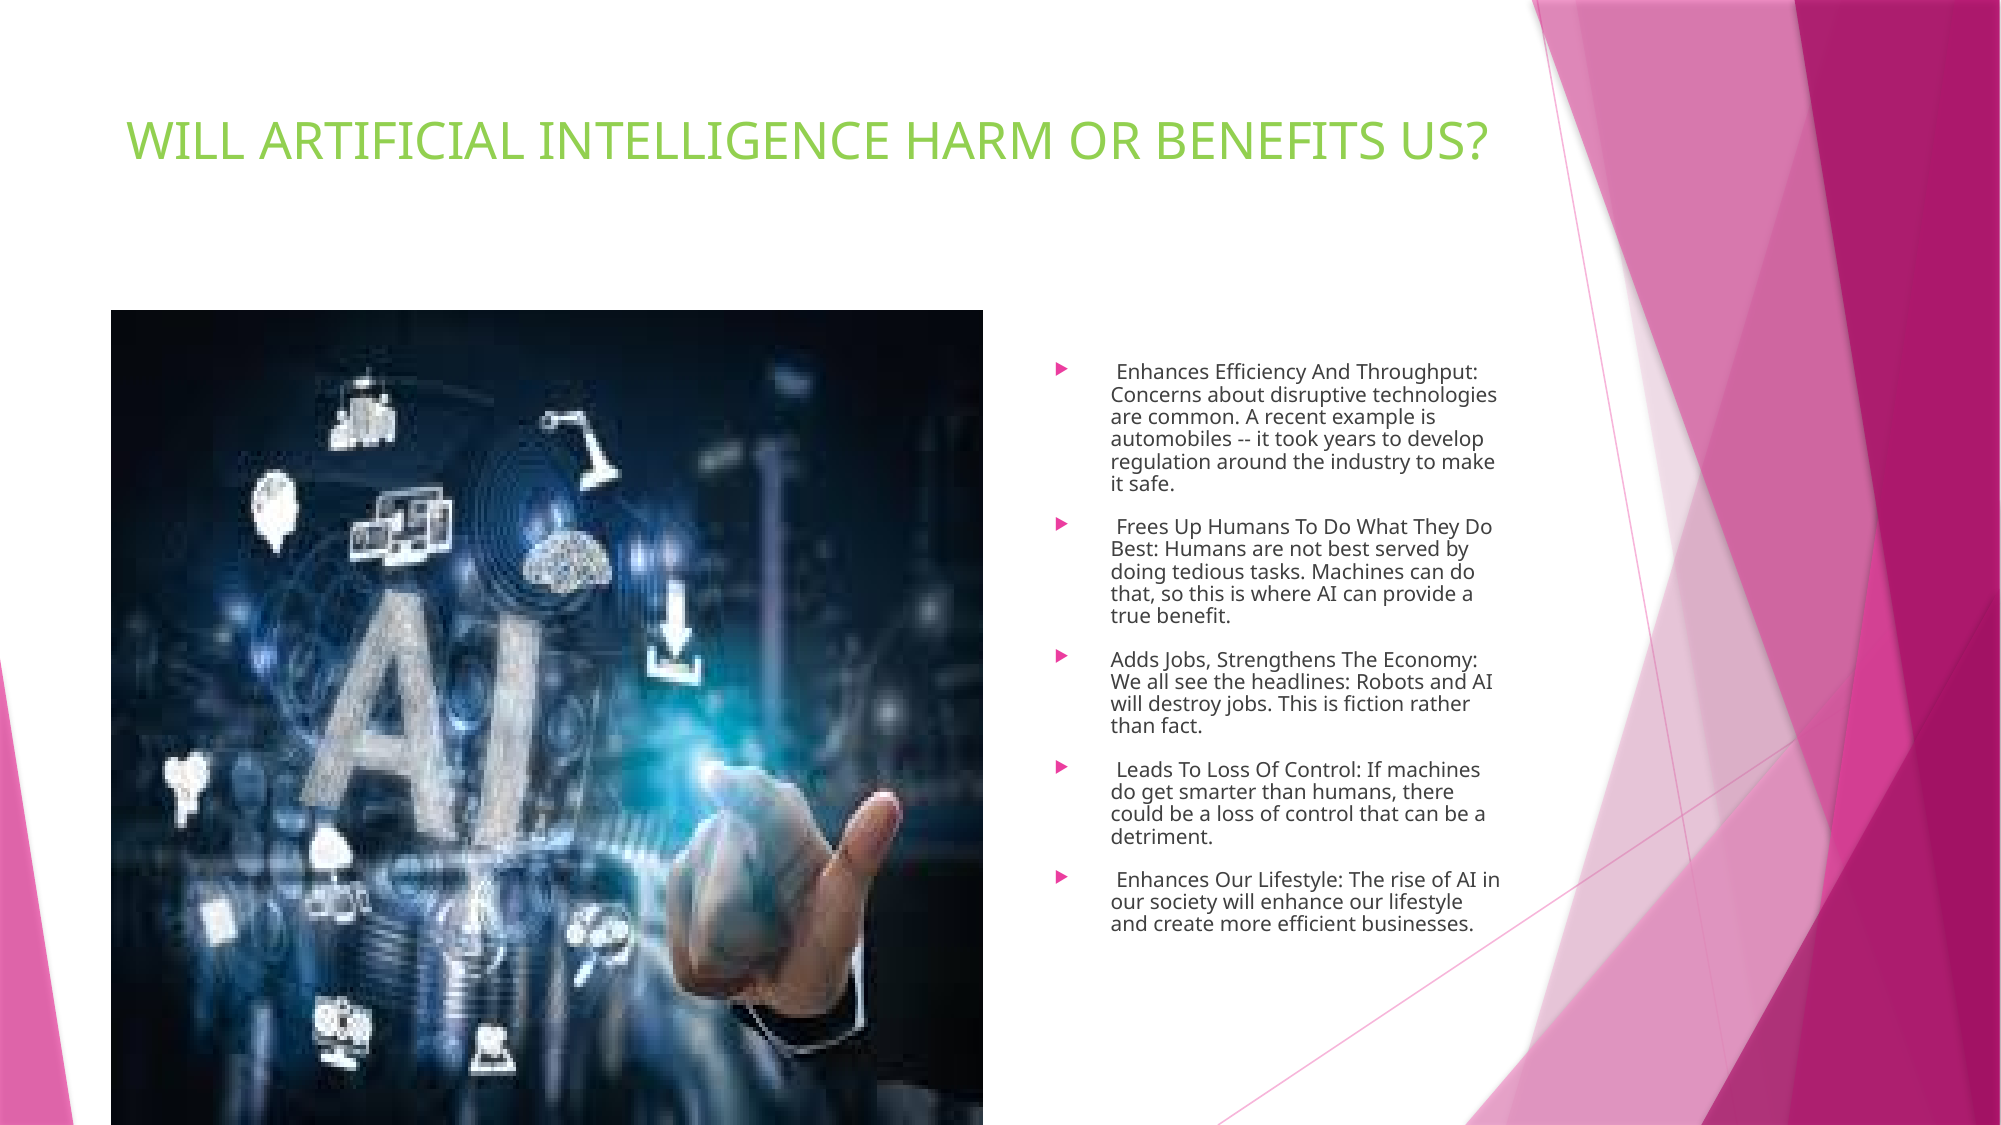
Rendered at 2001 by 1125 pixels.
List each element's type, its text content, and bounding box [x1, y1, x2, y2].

list Enhances Efficiency And Throughput: Concerns about disruptive technologies are common. A recent example is automobiles -- it took years to develop regulation around the industry to make it safe. Frees Up Humans To Do What They Do Best: Humans are not best served by doing tedious tasks. Machines can do that, so this is where AI can provide a true benefit. Adds Jobs, Strengthens The Economy: We all see the headlines: Robots and AI will destroy jobs. This is fiction rather than fact. Leads To Loss Of Control: If machines do get smarter than humans, there could be a loss of control that can be a detriment. Enhances Our Lifestyle: The rise of AI in our society will enhance our lifestyle and create more efficient businesses. [1039, 354, 1521, 992]
picture [110, 309, 983, 1125]
title WILL ARTIFICIAL INTELLIGENCE HARM OR BENEFITS US? [111, 99, 1522, 184]
